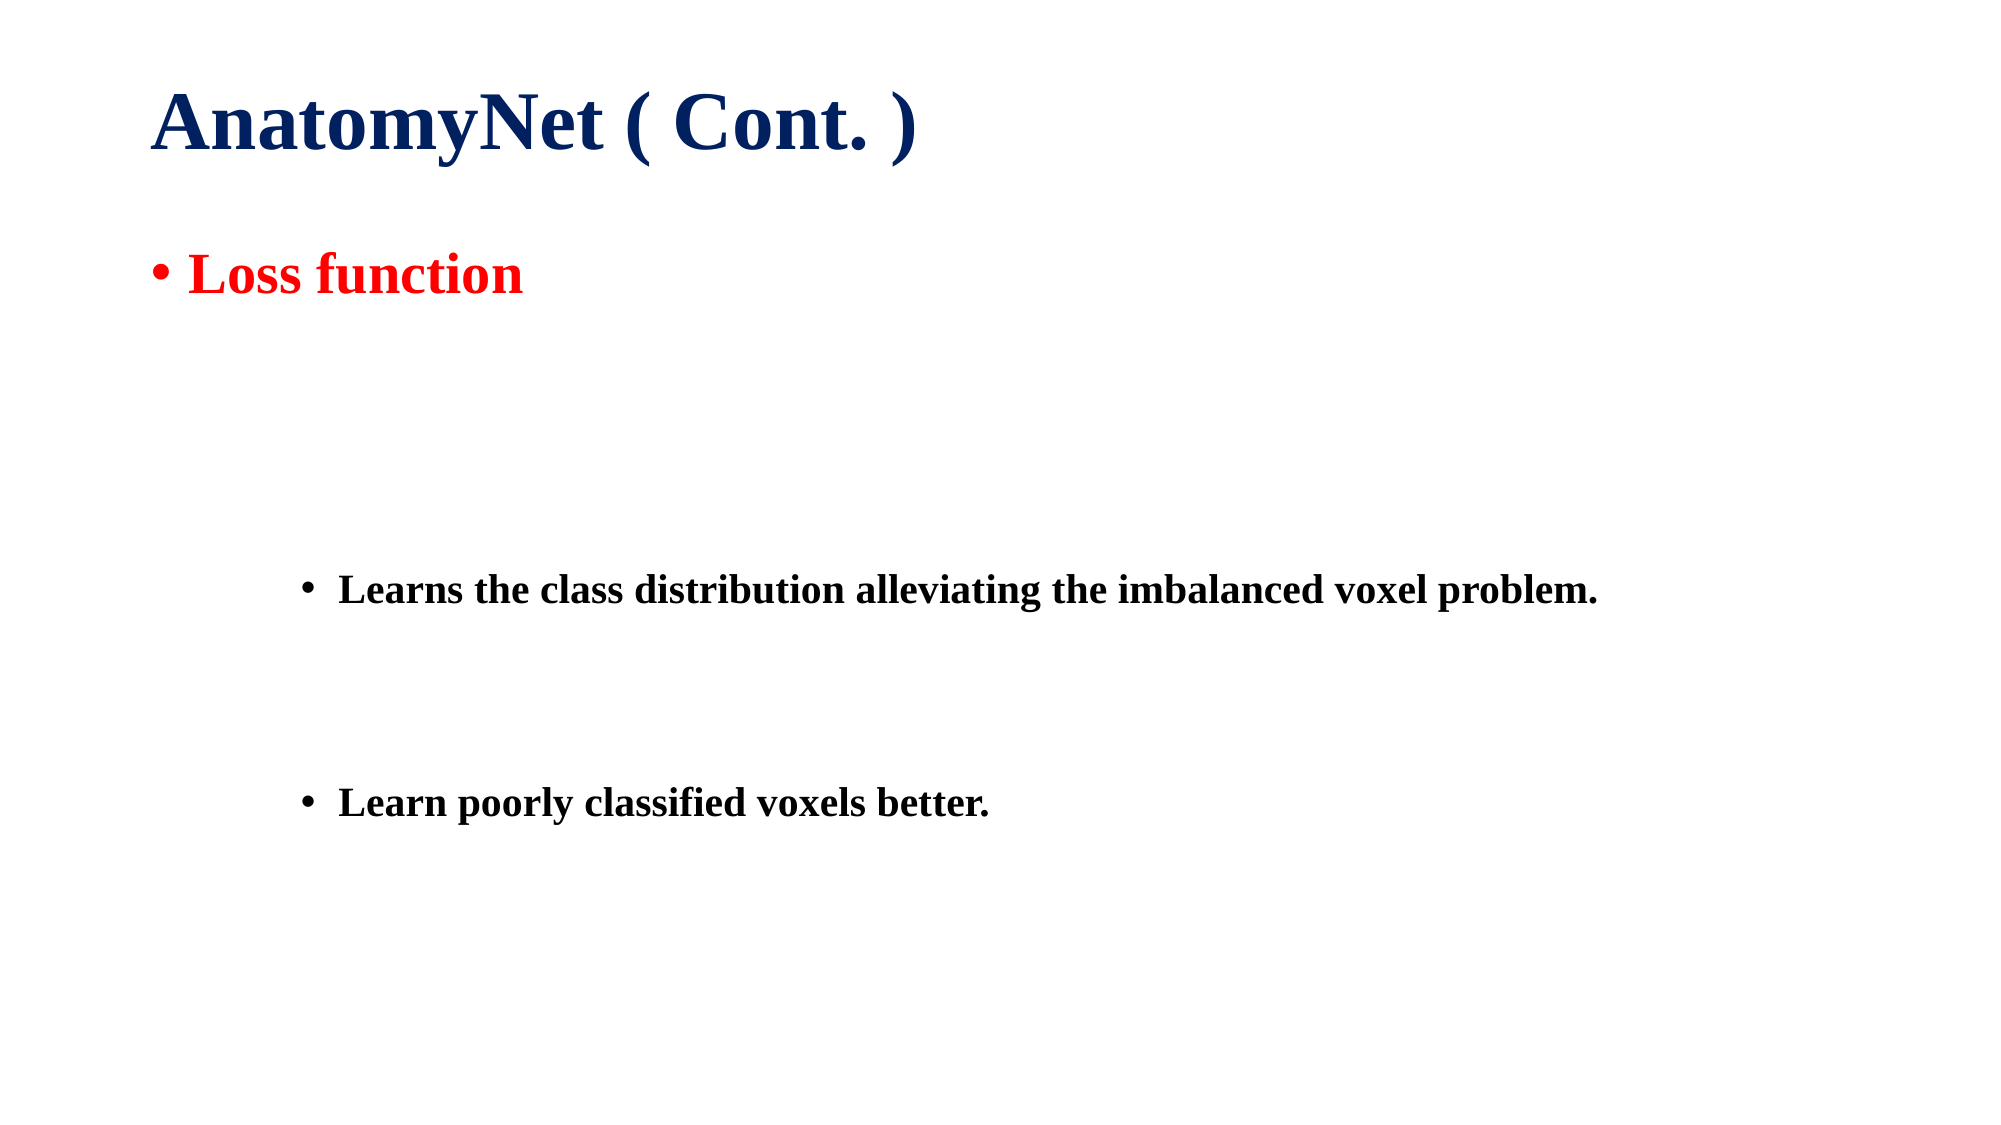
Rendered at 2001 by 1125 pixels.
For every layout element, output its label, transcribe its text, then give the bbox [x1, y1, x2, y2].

title AnatomyNet ( Cont. ) [135, 75, 1861, 171]
